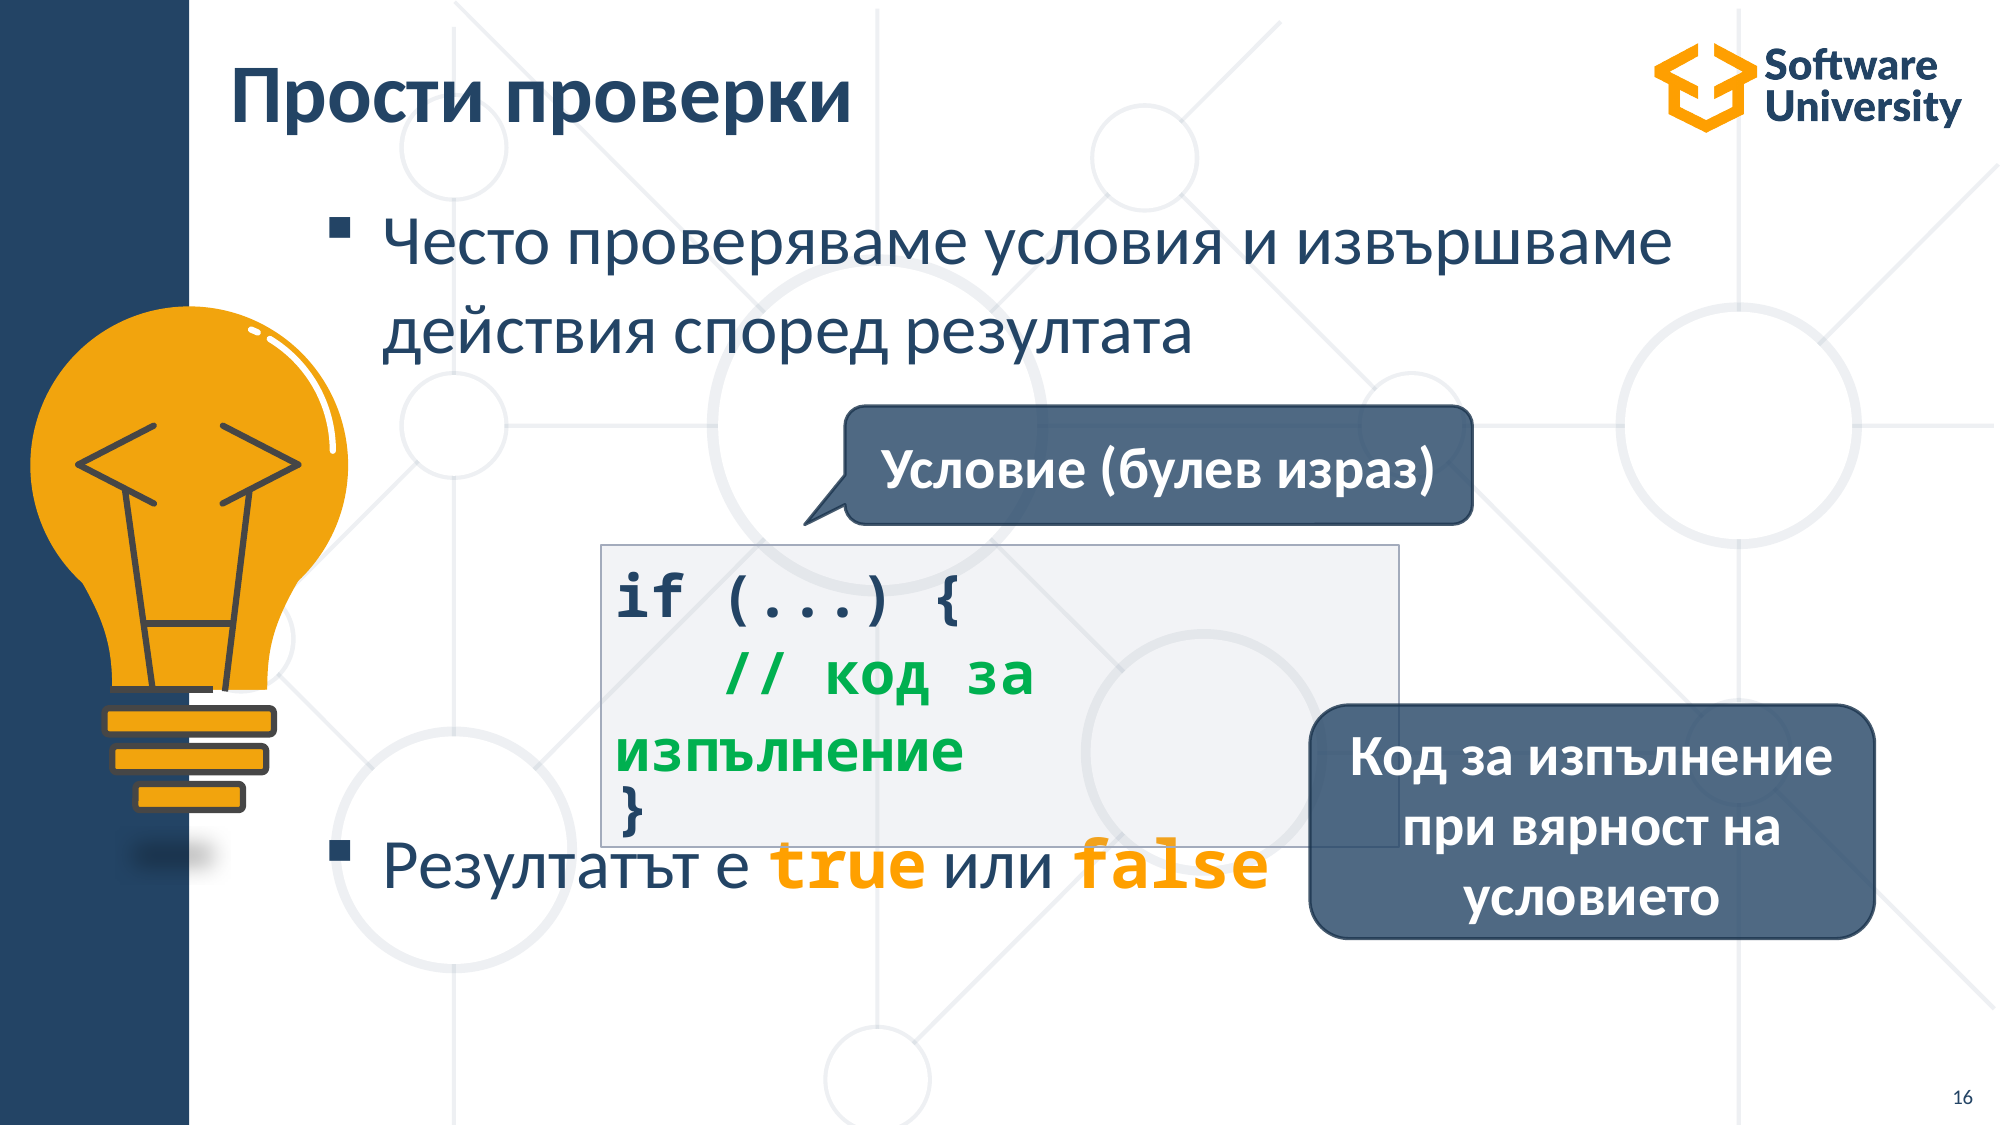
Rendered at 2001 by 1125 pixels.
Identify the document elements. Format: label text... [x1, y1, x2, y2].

text_box Условие (булев израз) [803, 403, 1475, 527]
text_box 16 [1927, 1067, 1989, 1117]
text_box if (...) { // код за изпълнение } [600, 545, 1400, 847]
title Прости проверки [212, 16, 1628, 162]
picture [1641, 31, 1973, 145]
list Често проверяваме условия и извършваме действия според резултата Резултатът е true или false [306, 183, 1968, 1094]
text_box Код за изпълнение при вярност на условието [1307, 702, 1877, 941]
